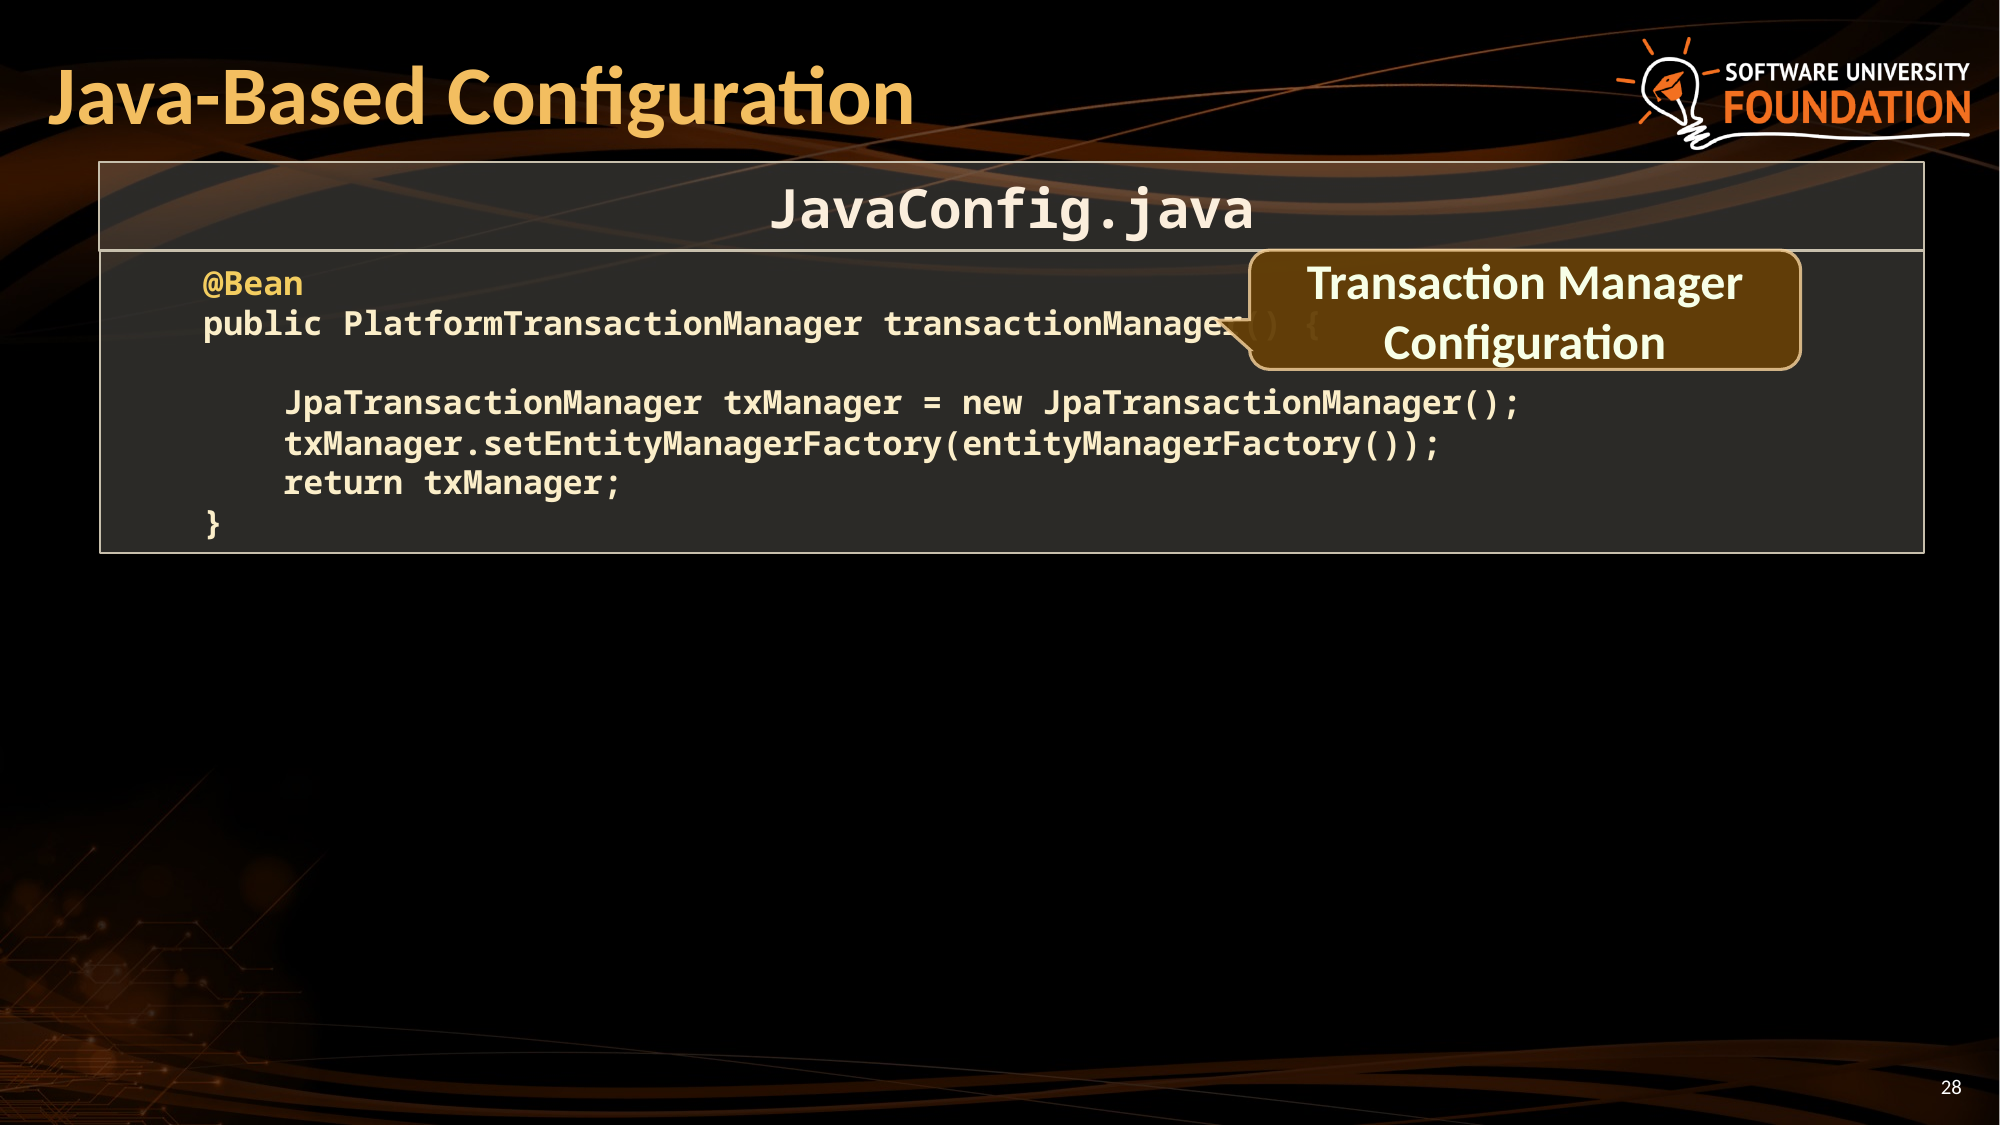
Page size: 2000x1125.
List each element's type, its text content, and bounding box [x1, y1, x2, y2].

title Java-Based Configuration [30, 6, 1602, 189]
slide_number 28 [1897, 1070, 1968, 1103]
text_box @Bean public PlatformTransactionManager transactionManager() { JpaTransactionManager txManager = new JpaTransactionManager(); txManager.setEntityManagerFactory(entityManagerFactory()); return txManager; } [99, 251, 1924, 554]
picture [0, 0, 2000, 1125]
text_box Transaction Manager Configuration [1214, 249, 1802, 371]
text_box JavaConfig.java [98, 162, 1924, 251]
